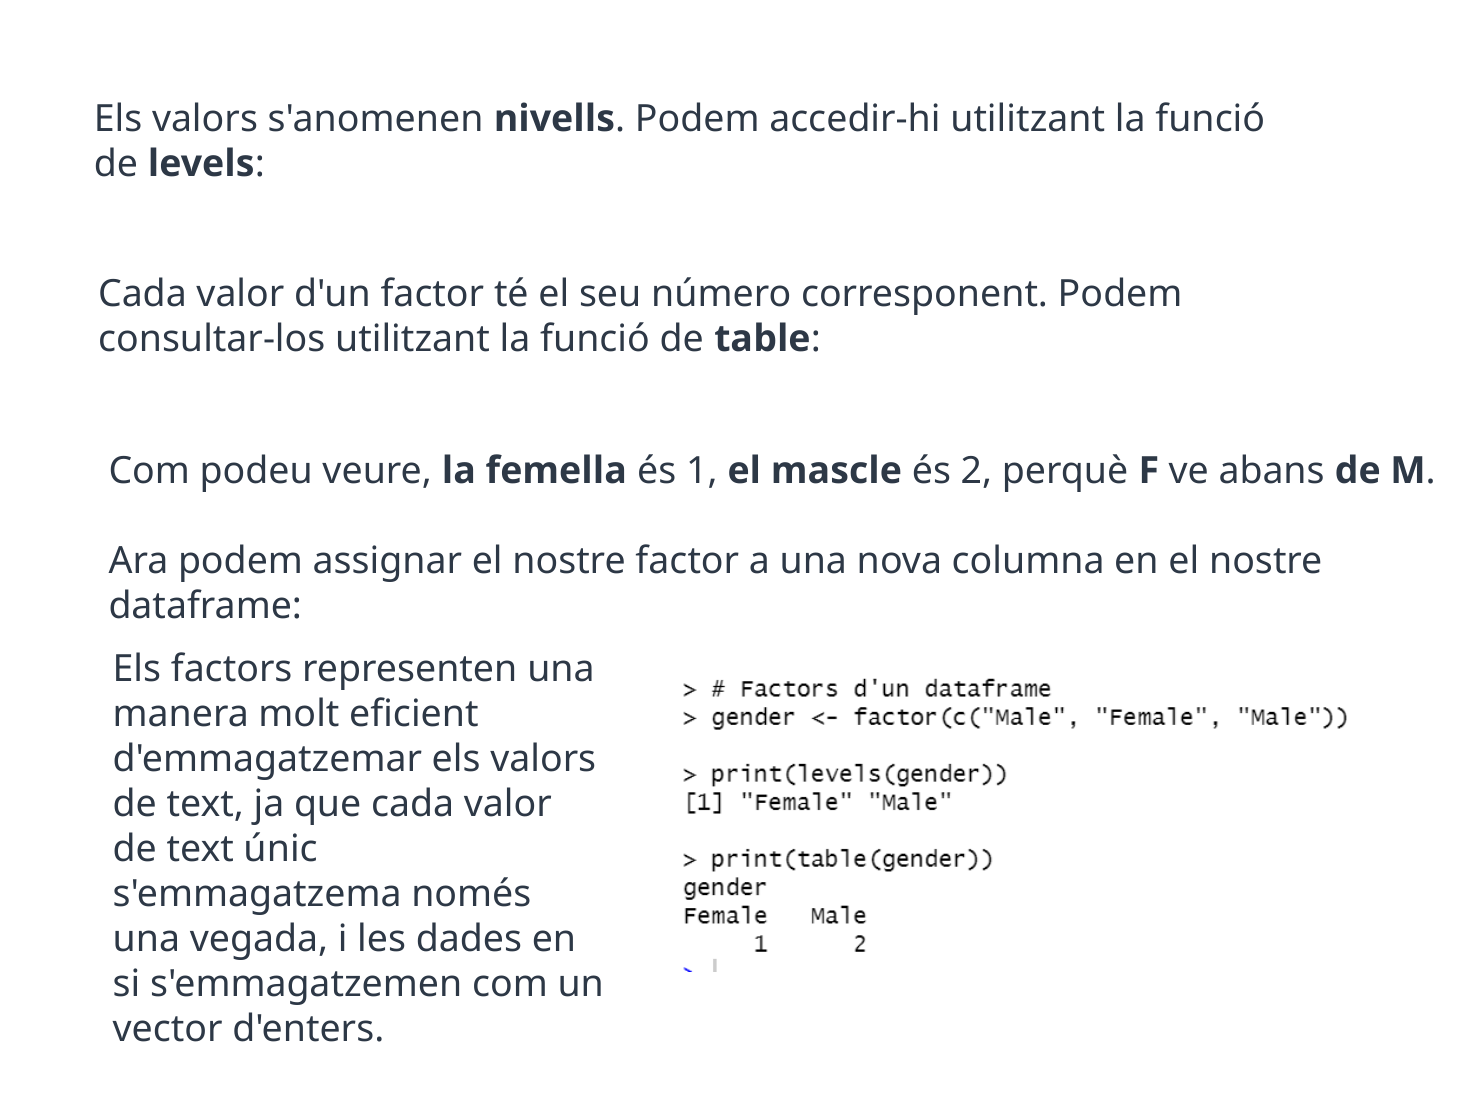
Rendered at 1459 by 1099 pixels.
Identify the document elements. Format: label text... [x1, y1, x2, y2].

picture [678, 660, 1414, 972]
text_box Els factors representen una manera molt eficient d'emmagatzemar els valors de text, ja que cada valor de text únic s'emmagatzema només una vegada, i les dades en si s'emmagatzemen com un vector d'enters. [97, 636, 621, 1057]
text_box Com podeu veure, la femella és 1, el mascle és 2, perquè F ve abans de M. Ara podem assignar el nostre factor a una nova columna en el nostre dataframe: [93, 438, 1459, 634]
text_box Els valors s'anomenen nivells. Podem accedir-hi utilitzant la funció de levels: [79, 86, 1392, 192]
text_box Cada valor d'un factor té el seu número corresponent. Podem consultar-los utilitzant la funció de table: [83, 261, 1305, 367]
